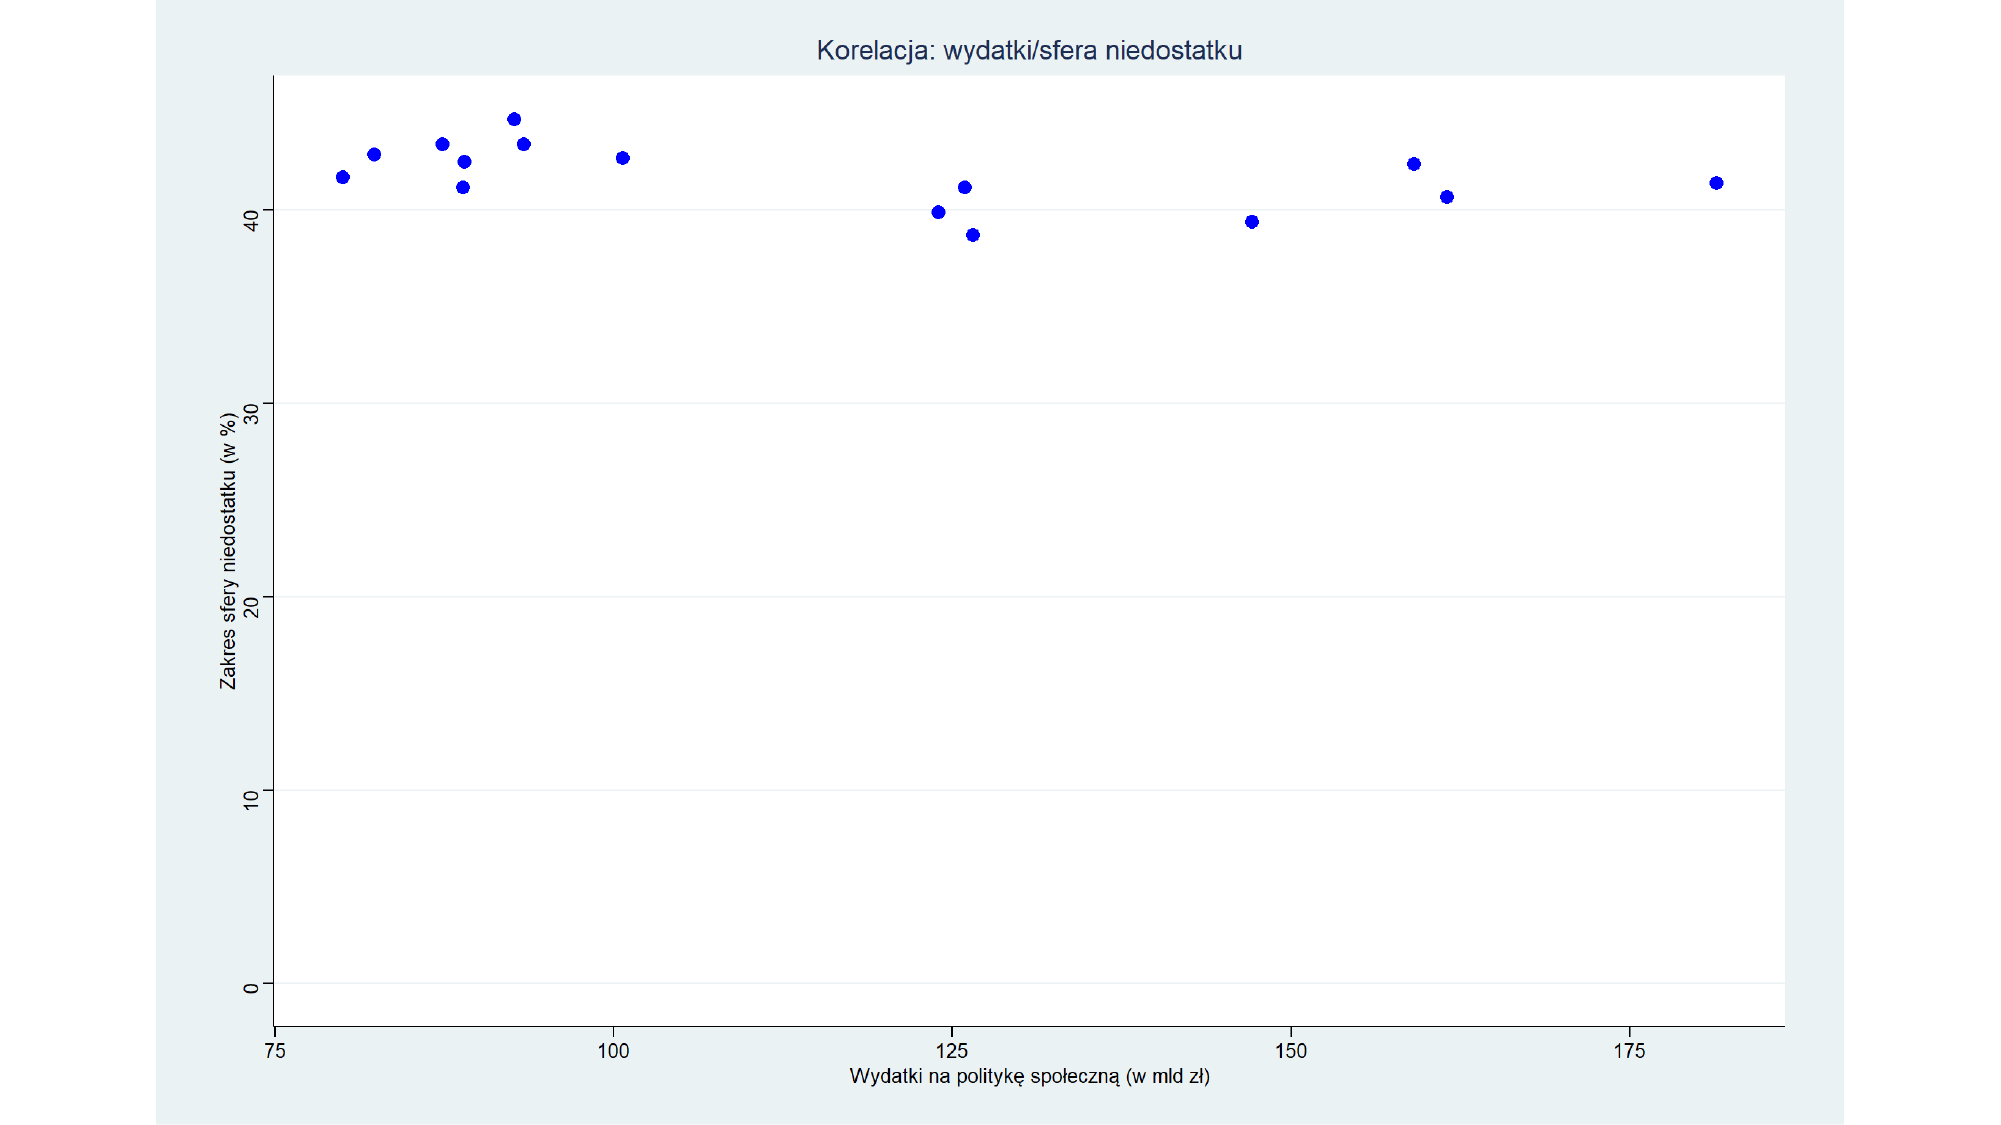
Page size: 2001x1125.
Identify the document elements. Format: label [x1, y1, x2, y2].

picture [156, 0, 1844, 1125]
